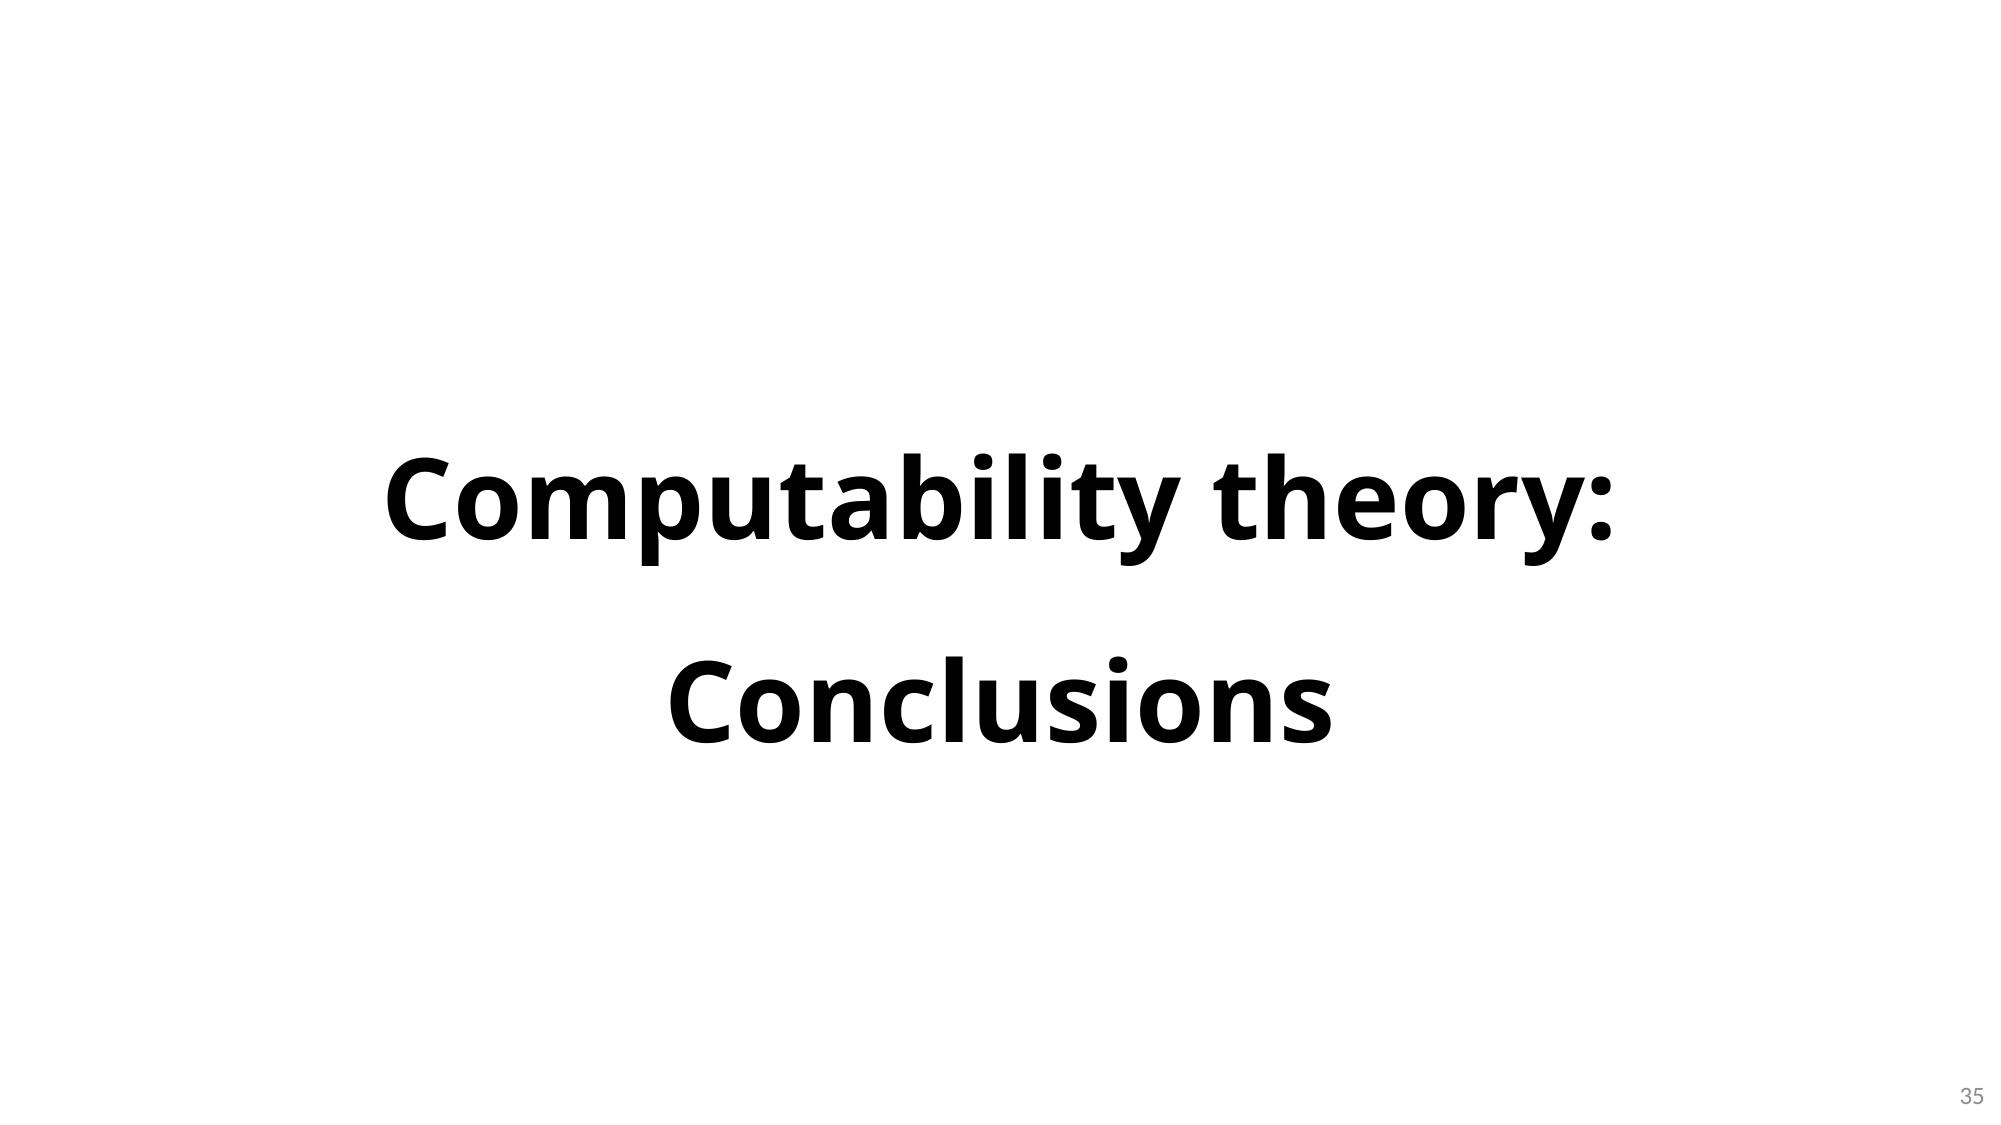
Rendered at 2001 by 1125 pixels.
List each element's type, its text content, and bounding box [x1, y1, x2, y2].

slide_number 35 [1550, 1064, 2000, 1125]
title Computability theory: Conclusions [137, 236, 1863, 889]
